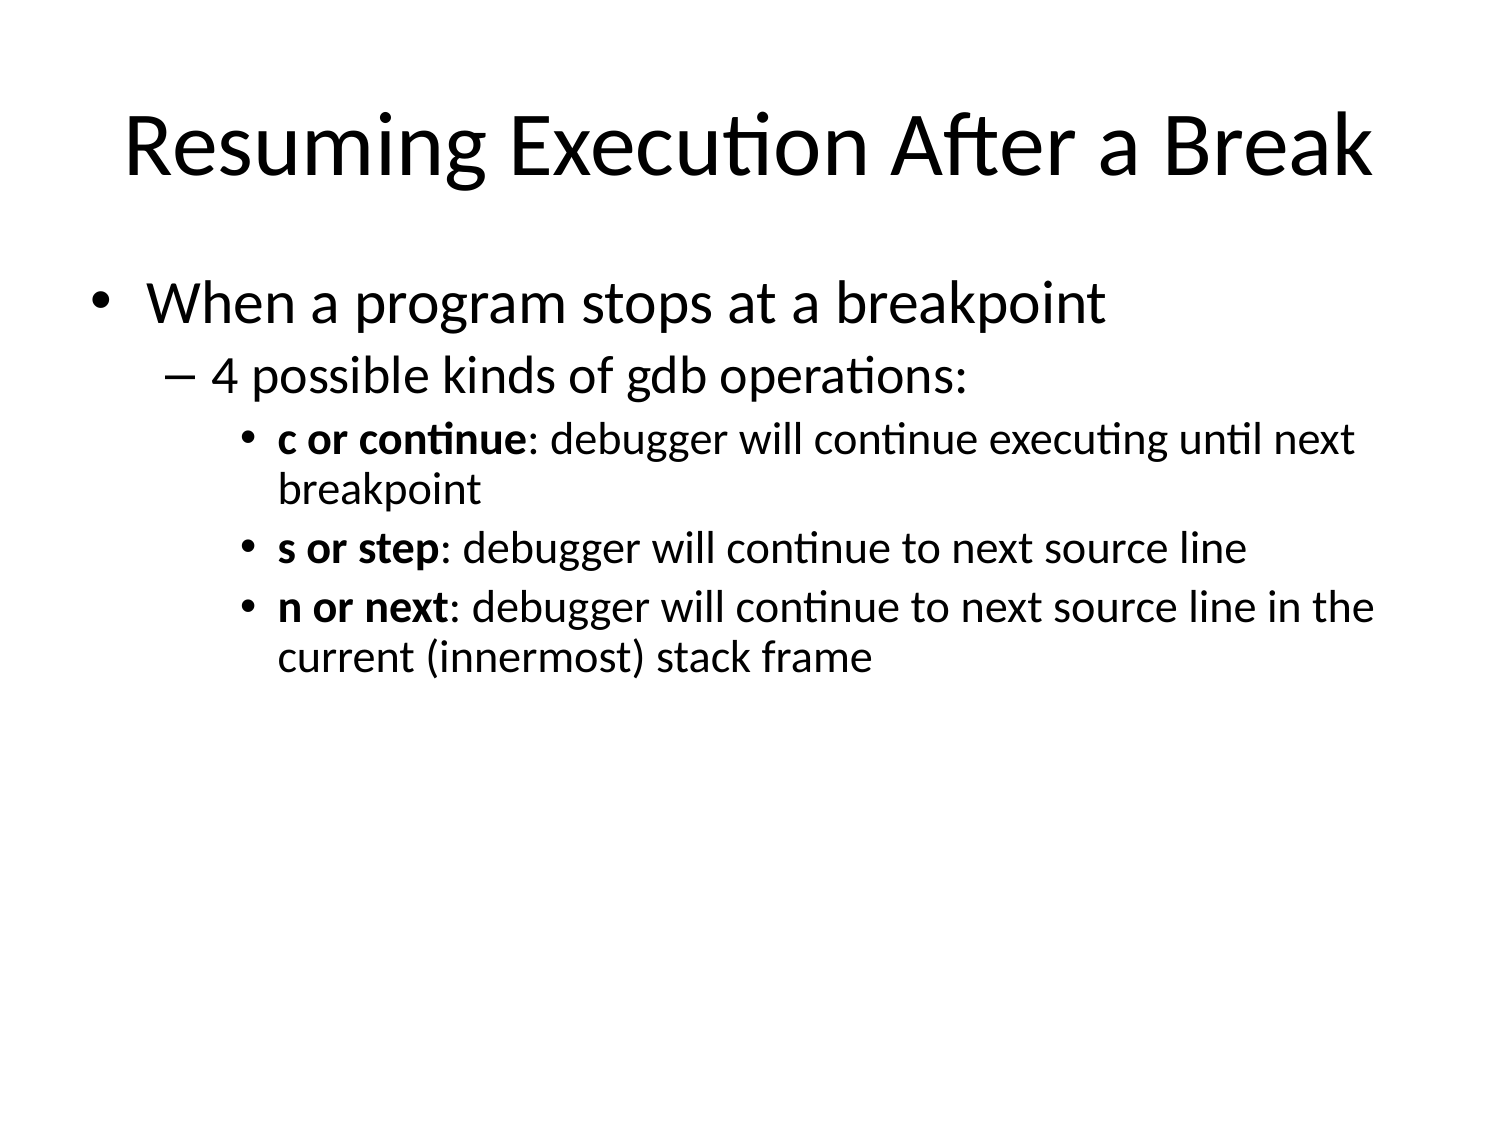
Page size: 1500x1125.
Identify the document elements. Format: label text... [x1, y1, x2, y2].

title Resuming Execution After a Break [75, 45, 1425, 233]
list When a program stops at a breakpoint 4 possible kinds of gdb operations: c or continue: debugger will continue executing until next breakpoint s or step: debugger will continue to next source line n or next: debugger will continue to next source line in the current (innermost) stack frame f or finish: debugger will resume execution until the current function returns. Execution stops immediately after the program flow returns to the function's caller the function's return value and the line containing the next statement are displayed [75, 262, 1425, 1005]
